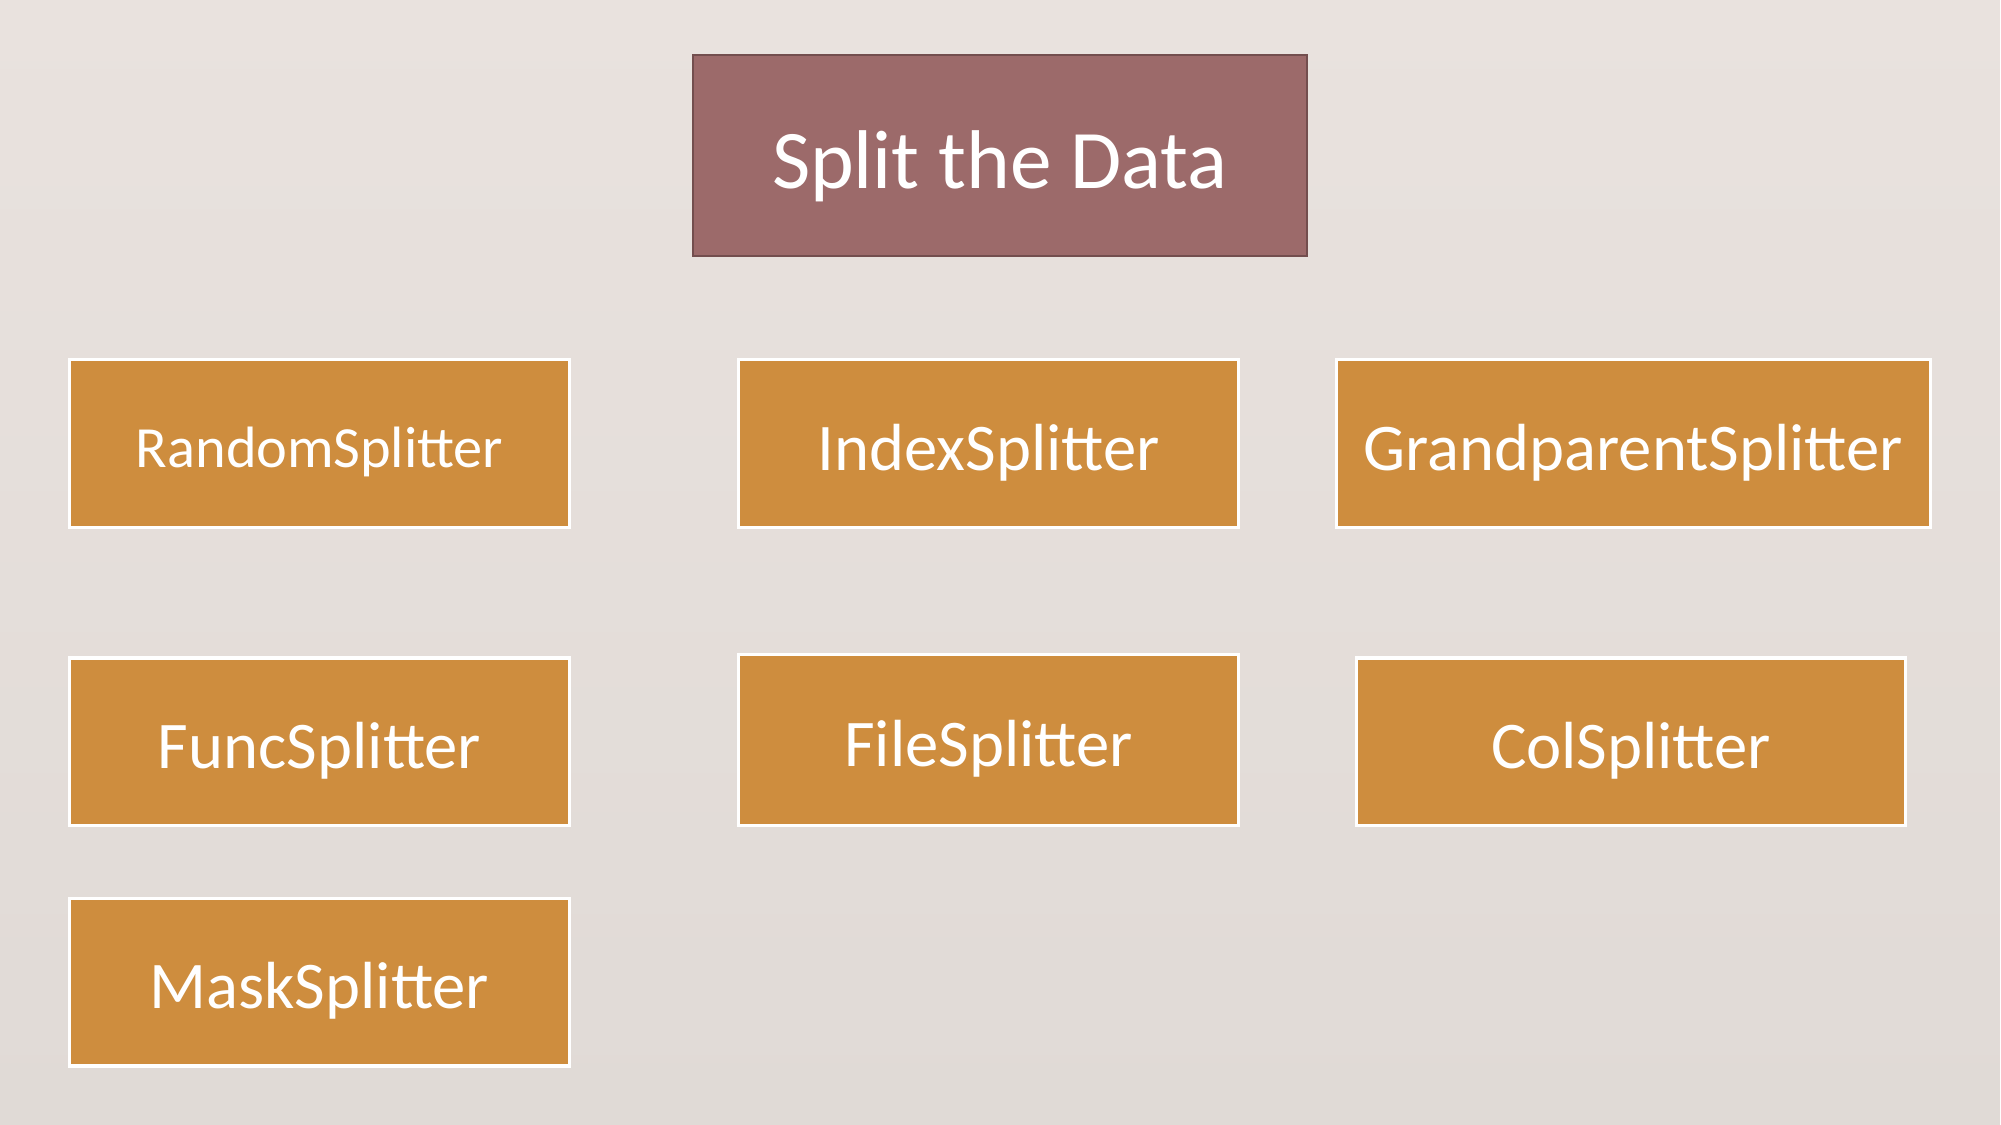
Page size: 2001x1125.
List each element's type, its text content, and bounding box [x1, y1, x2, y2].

text_box GrandparentSplitter [1335, 358, 1932, 529]
text_box FileSplitter [737, 653, 1240, 827]
text_box ColSplitter [1355, 656, 1907, 827]
text_box MaskSplitter [68, 897, 571, 1068]
text_box RandomSplitter [68, 358, 571, 529]
text_box Split the Data [692, 54, 1308, 257]
text_box FuncSplitter [68, 656, 571, 827]
text_box IndexSplitter [737, 358, 1240, 529]
